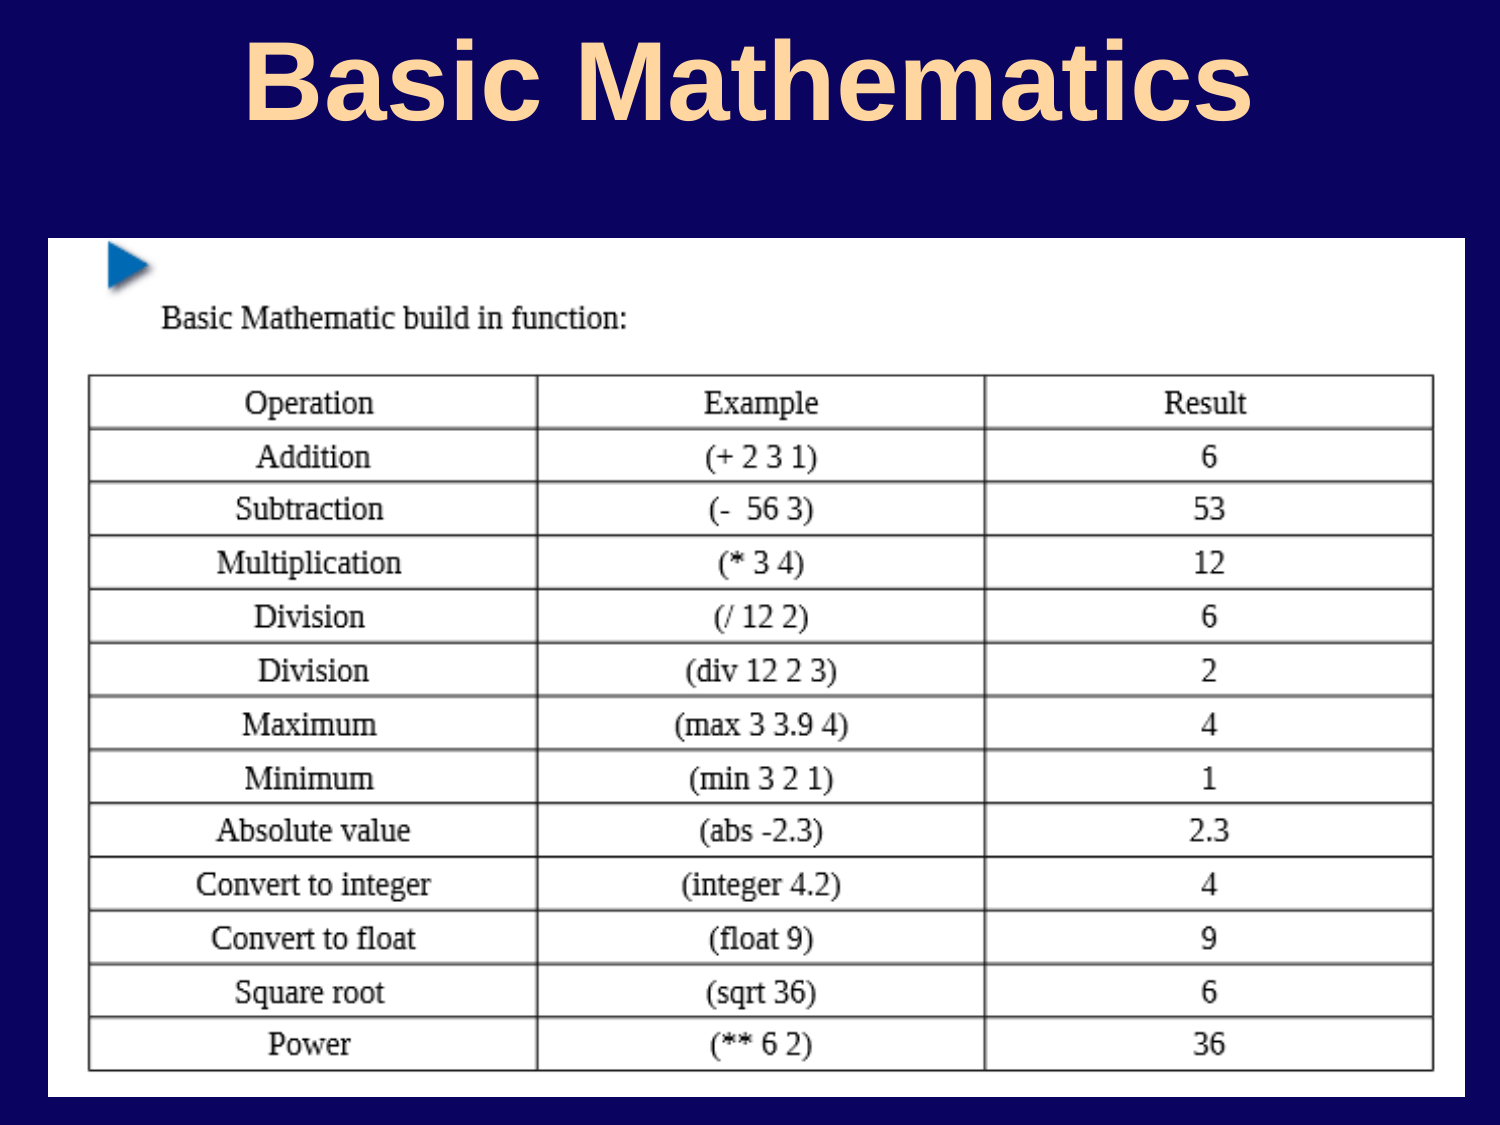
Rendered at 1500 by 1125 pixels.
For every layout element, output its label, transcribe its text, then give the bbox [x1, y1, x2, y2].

picture [48, 238, 1466, 1097]
text_box Basic Mathematics [227, 0, 1302, 150]
